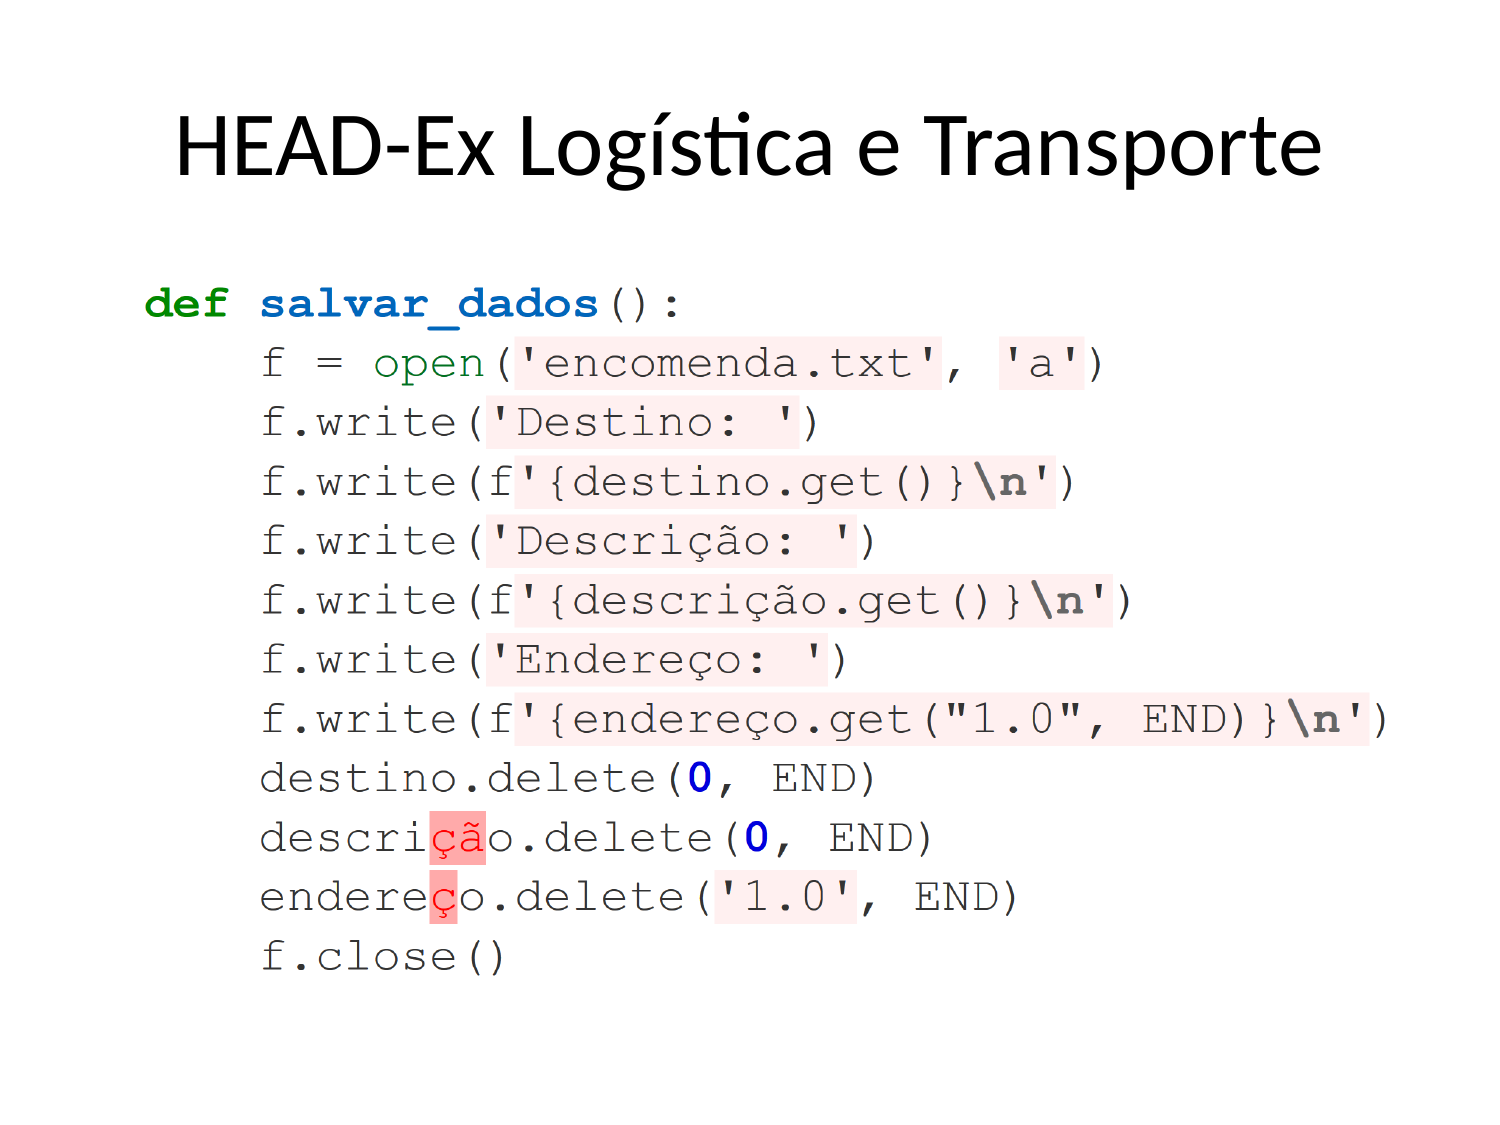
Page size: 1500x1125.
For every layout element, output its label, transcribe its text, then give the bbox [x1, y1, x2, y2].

title HEAD-Ex Logística e Transporte [75, 45, 1425, 233]
picture [135, 266, 1430, 988]
